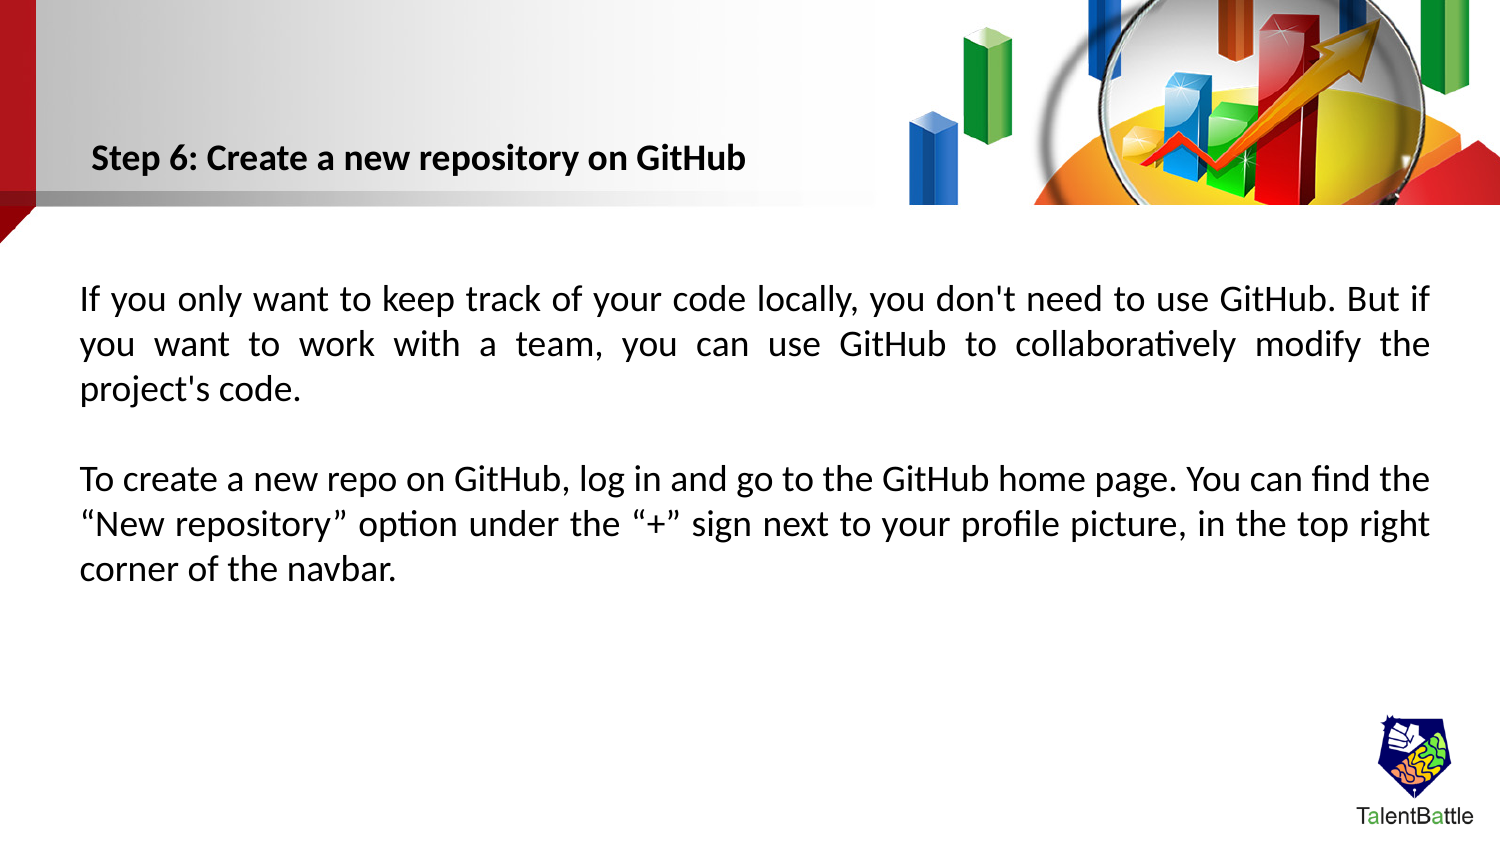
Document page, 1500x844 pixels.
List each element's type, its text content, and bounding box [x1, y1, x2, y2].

text_box Step 6: Create a new repository on GitHub [76, 125, 830, 186]
text_box If you only want to keep track of your code locally, you don't need to use GitHub. But if you want to work with a team, you can use GitHub to collaboratively modify the project's code. To create a new repo on GitHub, log in and go to the GitHub home page. You can find the “New repository” option under the “+” sign next to your profile picture, in the top right corner of the navbar. [64, 266, 1447, 642]
picture [0, 0, 1500, 844]
